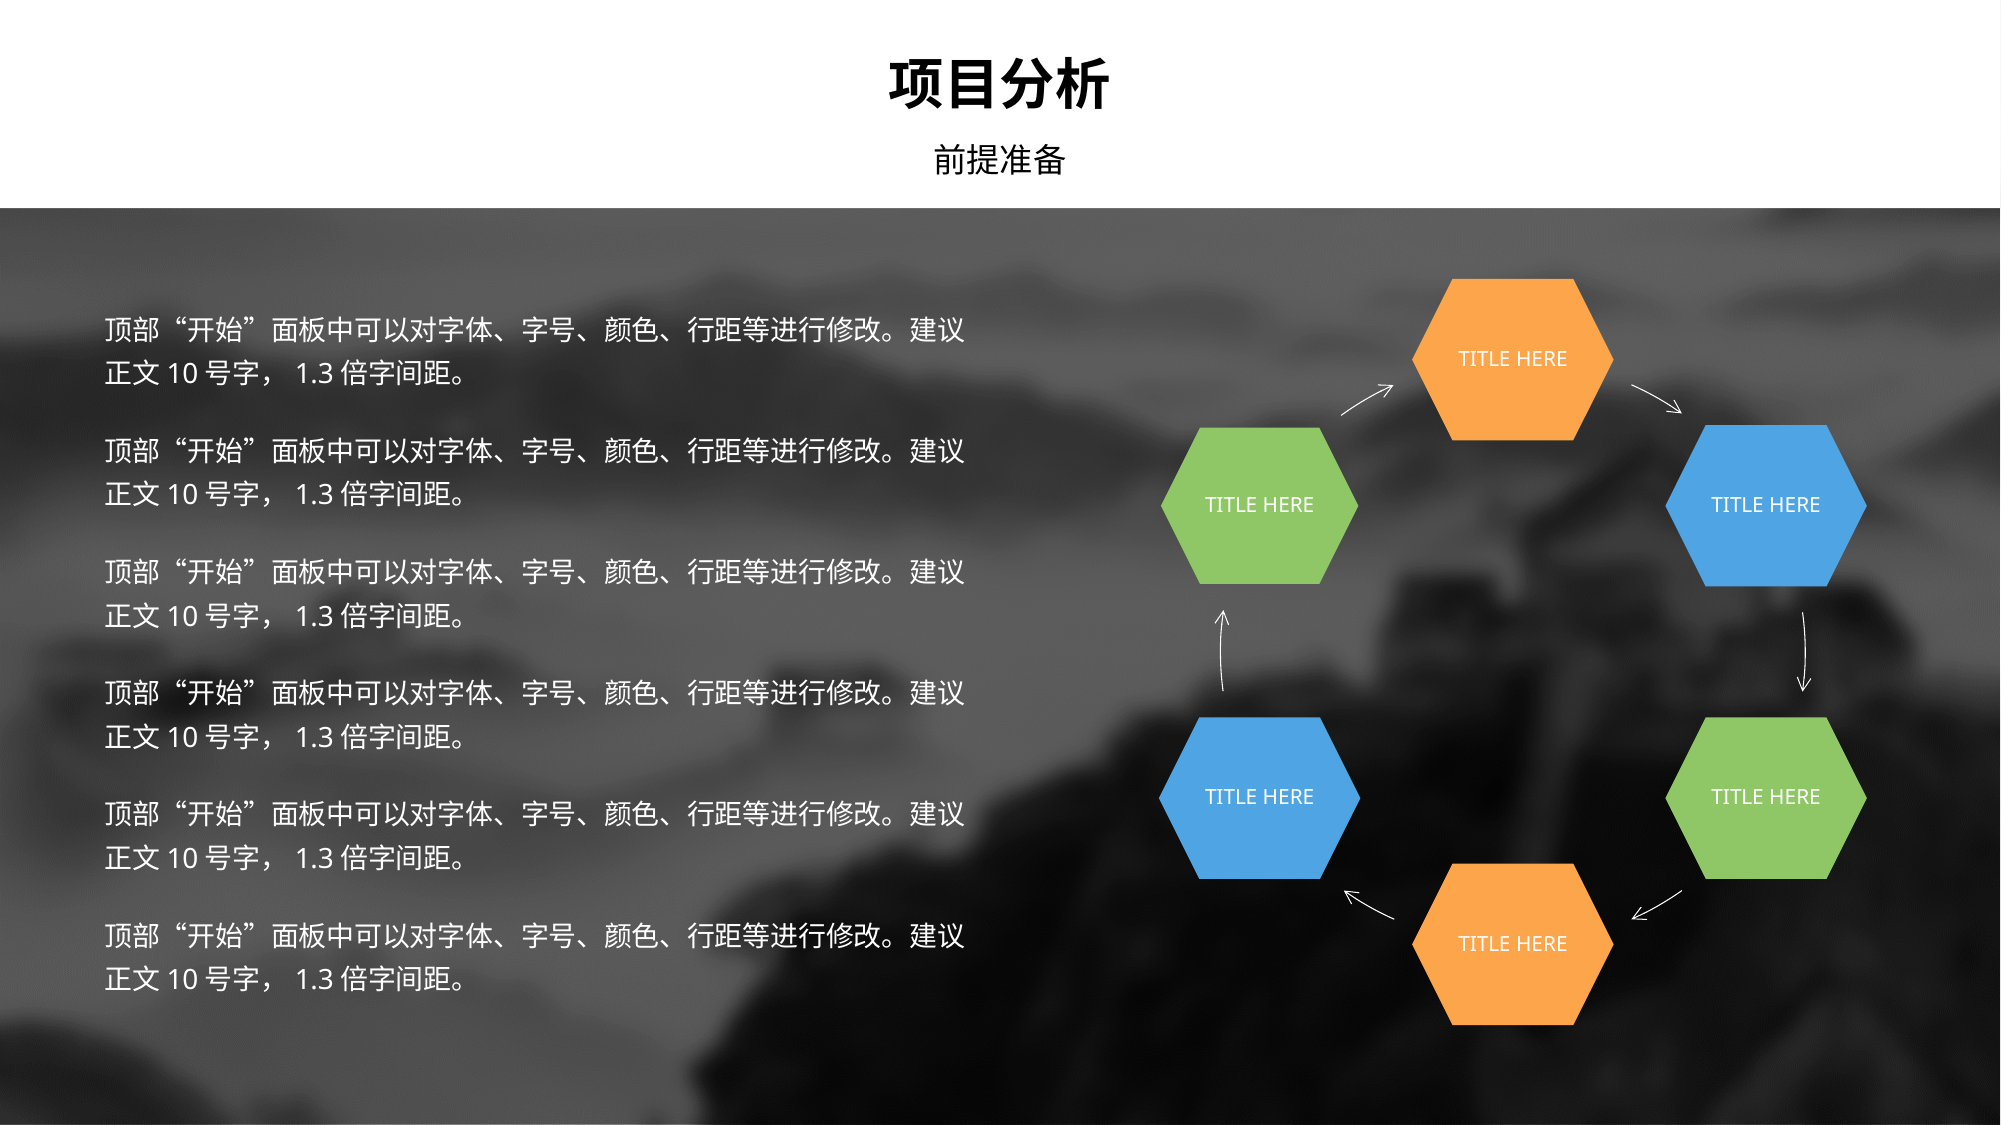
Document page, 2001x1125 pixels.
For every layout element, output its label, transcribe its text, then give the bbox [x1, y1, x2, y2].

text_box 顶部“开始”面板中可以对字体、字号、颜色、行距等进行修改。建议正文10号字，1.3倍字间距。 [89, 537, 980, 639]
list 前提准备 [617, 127, 1383, 197]
text_box 顶部“开始”面板中可以对字体、字号、颜色、行距等进行修改。建议正文10号字，1.3倍字间距。 [89, 416, 980, 518]
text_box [980, 297, 2000, 1007]
list 项目分析 [617, 35, 1383, 127]
picture [0, 0, 2001, 1125]
text_box 顶部“开始”面板中可以对字体、字号、颜色、行距等进行修改。建议正文10号字，1.3倍字间距。 [89, 658, 980, 760]
text_box 顶部“开始”面板中可以对字体、字号、颜色、行距等进行修改。建议正文10号字，1.3倍字间距。 [89, 900, 980, 1003]
text_box 顶部“开始”面板中可以对字体、字号、颜色、行距等进行修改。建议正文10号字，1.3倍字间距。 [89, 779, 980, 882]
text_box 顶部“开始”面板中可以对字体、字号、颜色、行距等进行修改。建议正文10号字，1.3倍字间距。 [89, 295, 981, 397]
